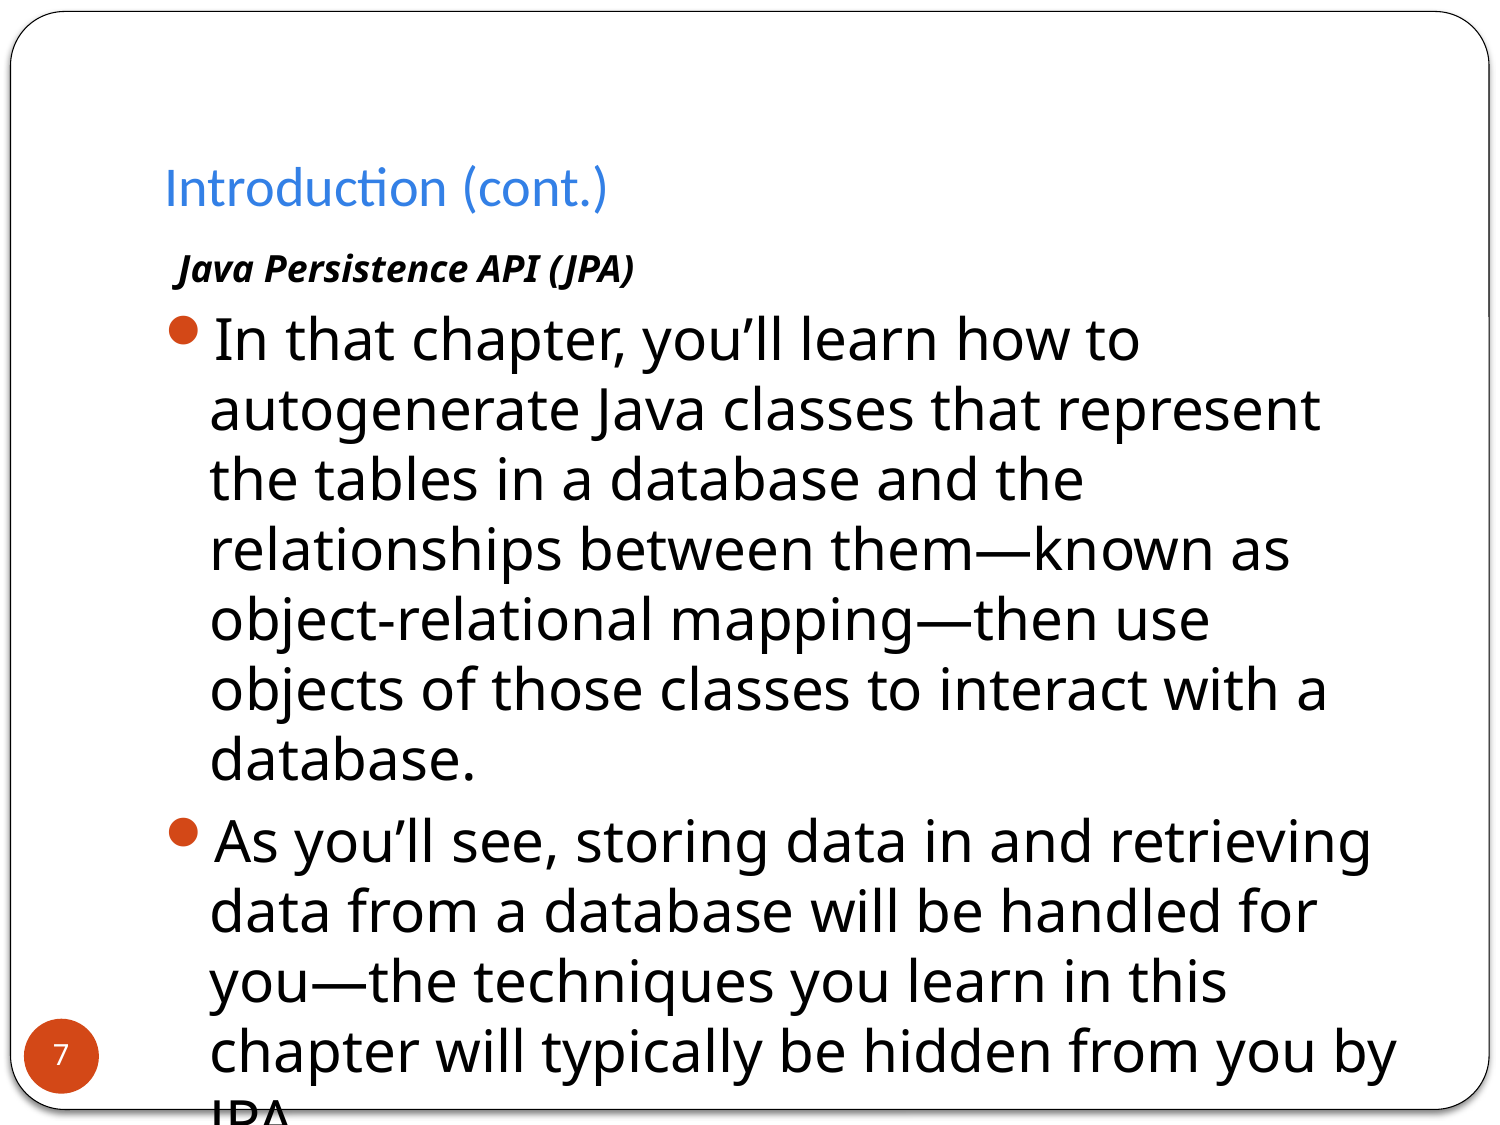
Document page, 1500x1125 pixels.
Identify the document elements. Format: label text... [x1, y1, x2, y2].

list Java Persistence API (JPA) In that chapter, you’ll learn how to autogenerate Java classes that represent the tables in a database and the relationships between them—known as object-relational mapping—then use objects of those classes to interact with a database. As you’ll see, storing data in and retrieving data from a database will be handled for you—the techniques you learn in this chapter will typically be hidden from you by JPA. [150, 237, 1425, 988]
title Introduction (cont.) [150, 45, 1425, 233]
slide_number 7 [23, 1018, 99, 1094]
